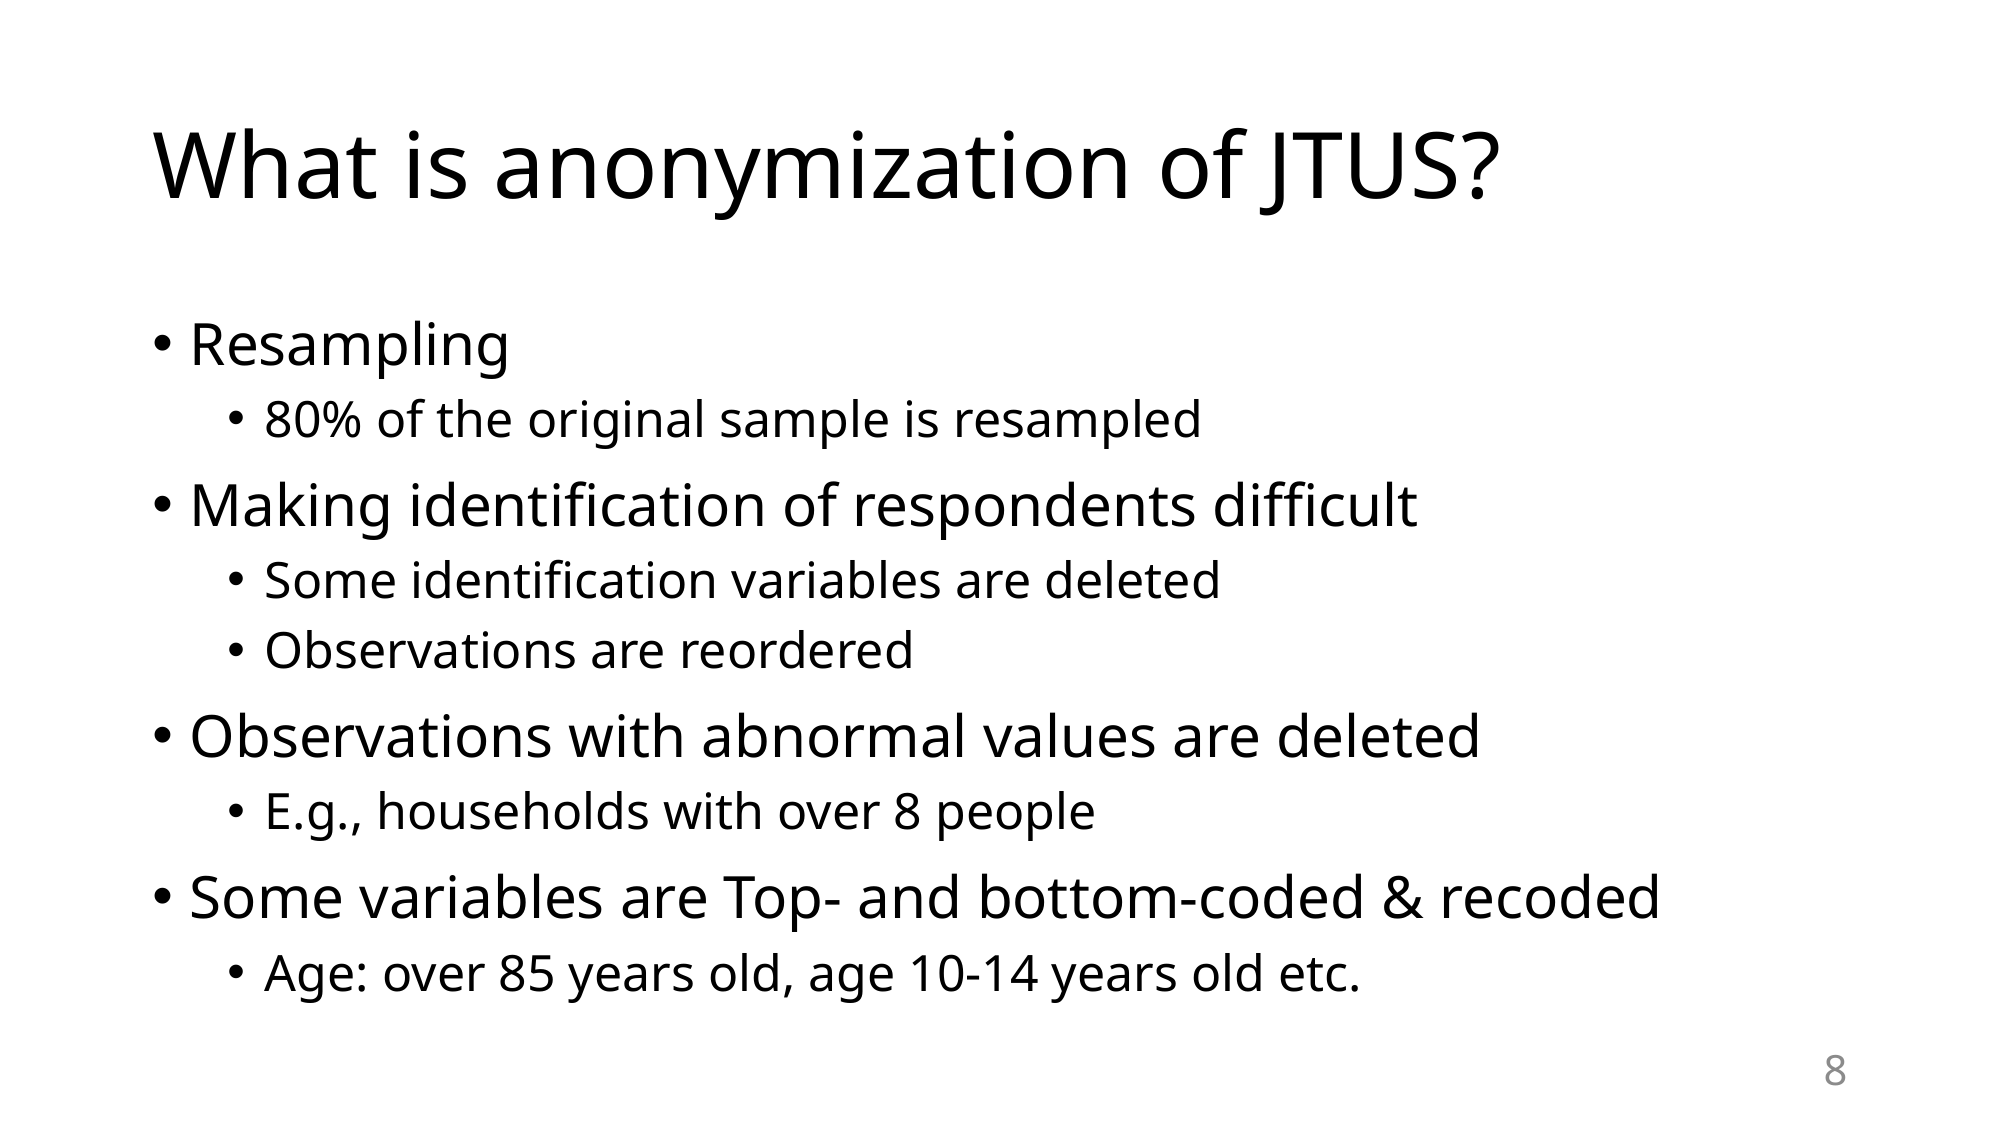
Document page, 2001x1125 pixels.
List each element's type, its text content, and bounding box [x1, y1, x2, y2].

title What is anonymization of JTUS? [137, 59, 1863, 278]
slide_number 8 [1412, 1042, 1863, 1103]
list Resampling 80% of the original sample is resampled Making identification of respondents difficult Some identification variables are deleted Observations are reordered Observations with abnormal values are deleted E.g., households with over 8 people Some variables are Top- and bottom-coded & recoded Age: over 85 years old, age 10-14 years old etc. [137, 299, 1863, 1014]
